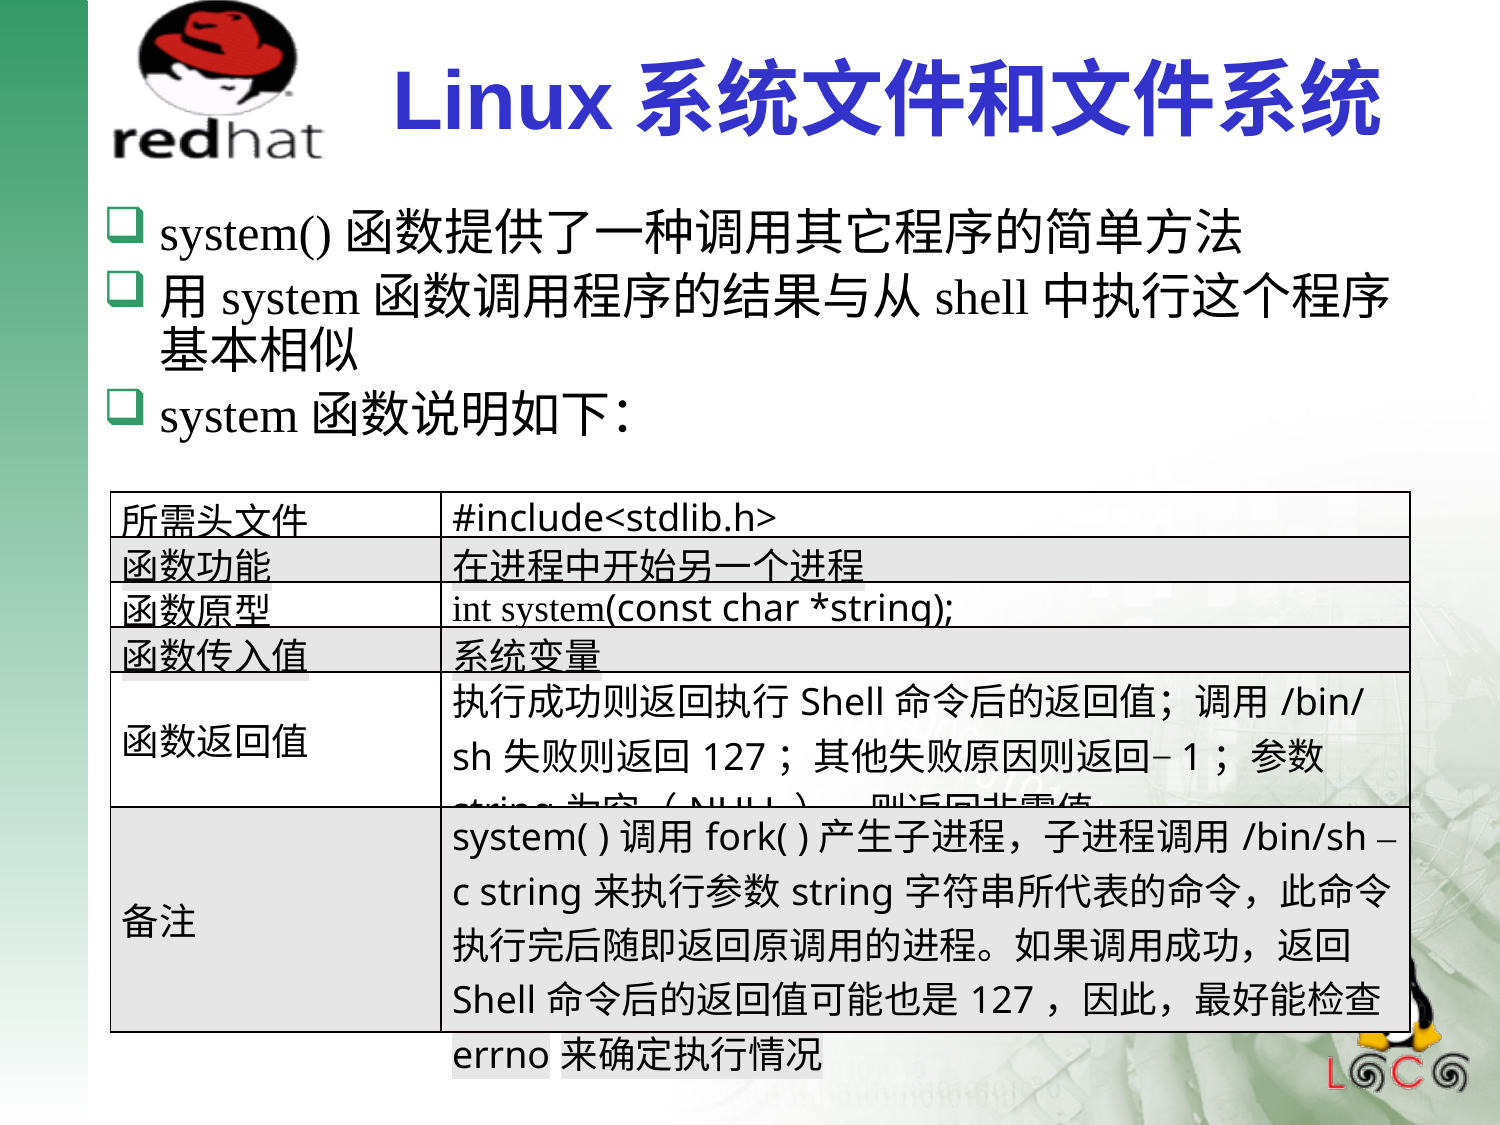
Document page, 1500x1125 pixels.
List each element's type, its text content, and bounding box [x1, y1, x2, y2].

table_cell 函数功能 [111, 538, 440, 581]
picture [112, 0, 325, 161]
picture [549, 365, 1500, 1125]
table_header #include<stdlib.h> [442, 493, 1409, 536]
table_cell 函数原型 [111, 583, 440, 626]
table_cell 系统变量 [442, 628, 1409, 671]
table_cell 函数返回值 [111, 673, 440, 806]
table_cell 在进程中开始另一个进程 [442, 538, 1409, 581]
table_header 所需头文件 [111, 493, 440, 536]
table_cell 函数传入值 [111, 628, 440, 671]
table_cell int system(const char *string); [442, 583, 1409, 626]
table_cell system( )调用fork( )产生子进程，子进程调用/bin/sh –c string来执行参数string字符串所代表的命令，此命令执行完后随即返回原调用的进程。如果调用成功，返回Shell命令后的返回值可能也是127，因此，最好能检查errno来确定执行情况 [442, 808, 1409, 1031]
table_cell 执行成功则返回执行Shell命令后的返回值；调用/bin/sh失败则返回127；其他失败原因则返回−1；参数string为空（NULL），则返回非零值 [442, 673, 1409, 806]
table_cell 备注 [111, 808, 440, 1031]
text_box system()函数提供了一种调用其它程序的简单方法 用system函数调用程序的结果与从shell中执行这个程序基本相似 system函数说明如下： [88, 199, 1412, 451]
title Linux系统文件和文件系统 [324, 31, 1451, 161]
